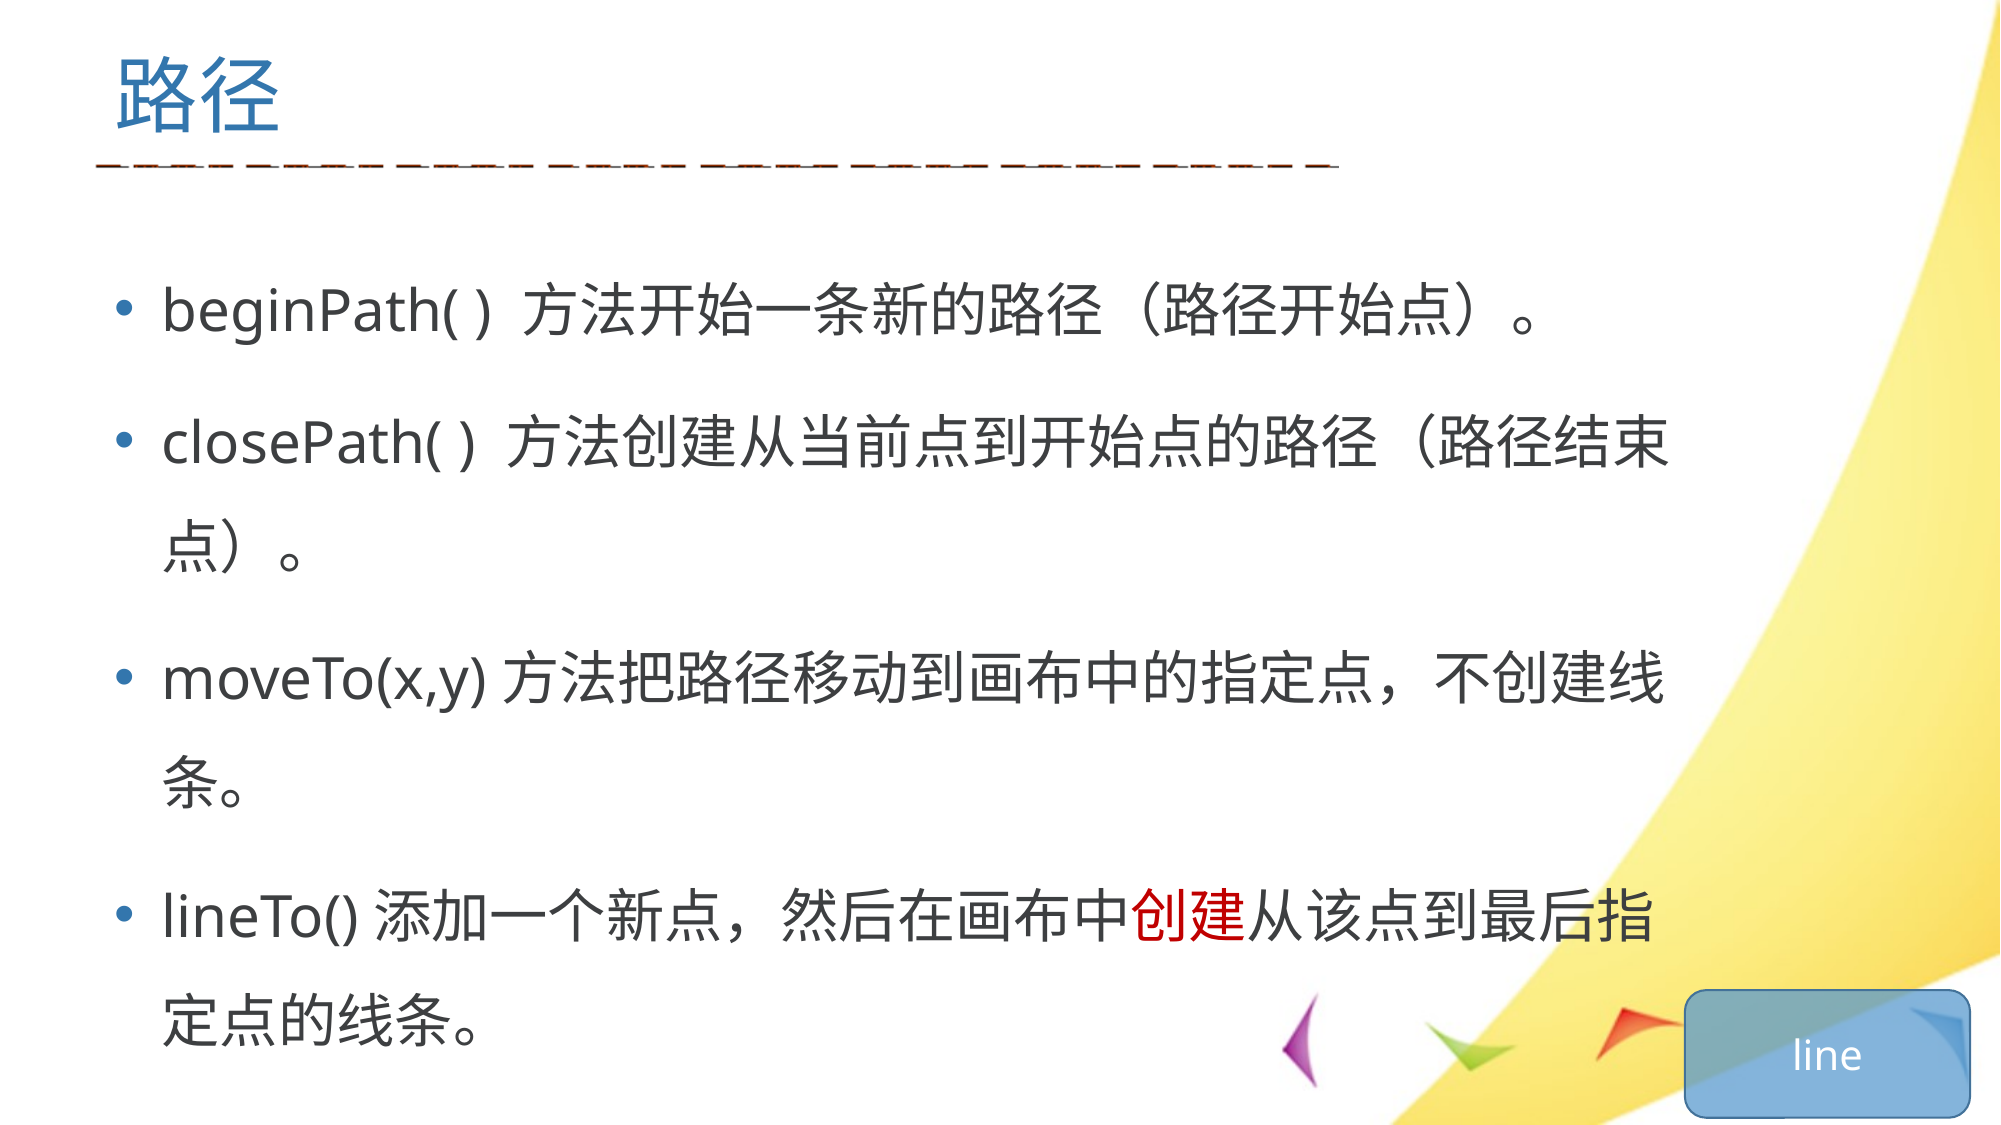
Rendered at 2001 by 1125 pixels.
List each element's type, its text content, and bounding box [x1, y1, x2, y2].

text_box line [1683, 989, 1972, 1119]
picture [88, 0, 2000, 1125]
title 路径 [99, 28, 1707, 159]
list beginPath( ) 方法开始一条新的路径（路径开始点）。 closePath( ) 方法创建从当前点到开始点的路径（路径结束点）。 moveTo(x,y)方法把路径移动到画布中的指定点，不创建线条。 lineTo()添加一个新点，然后在画布中创建从该点到最后指定点的线条。 [99, 230, 1707, 870]
